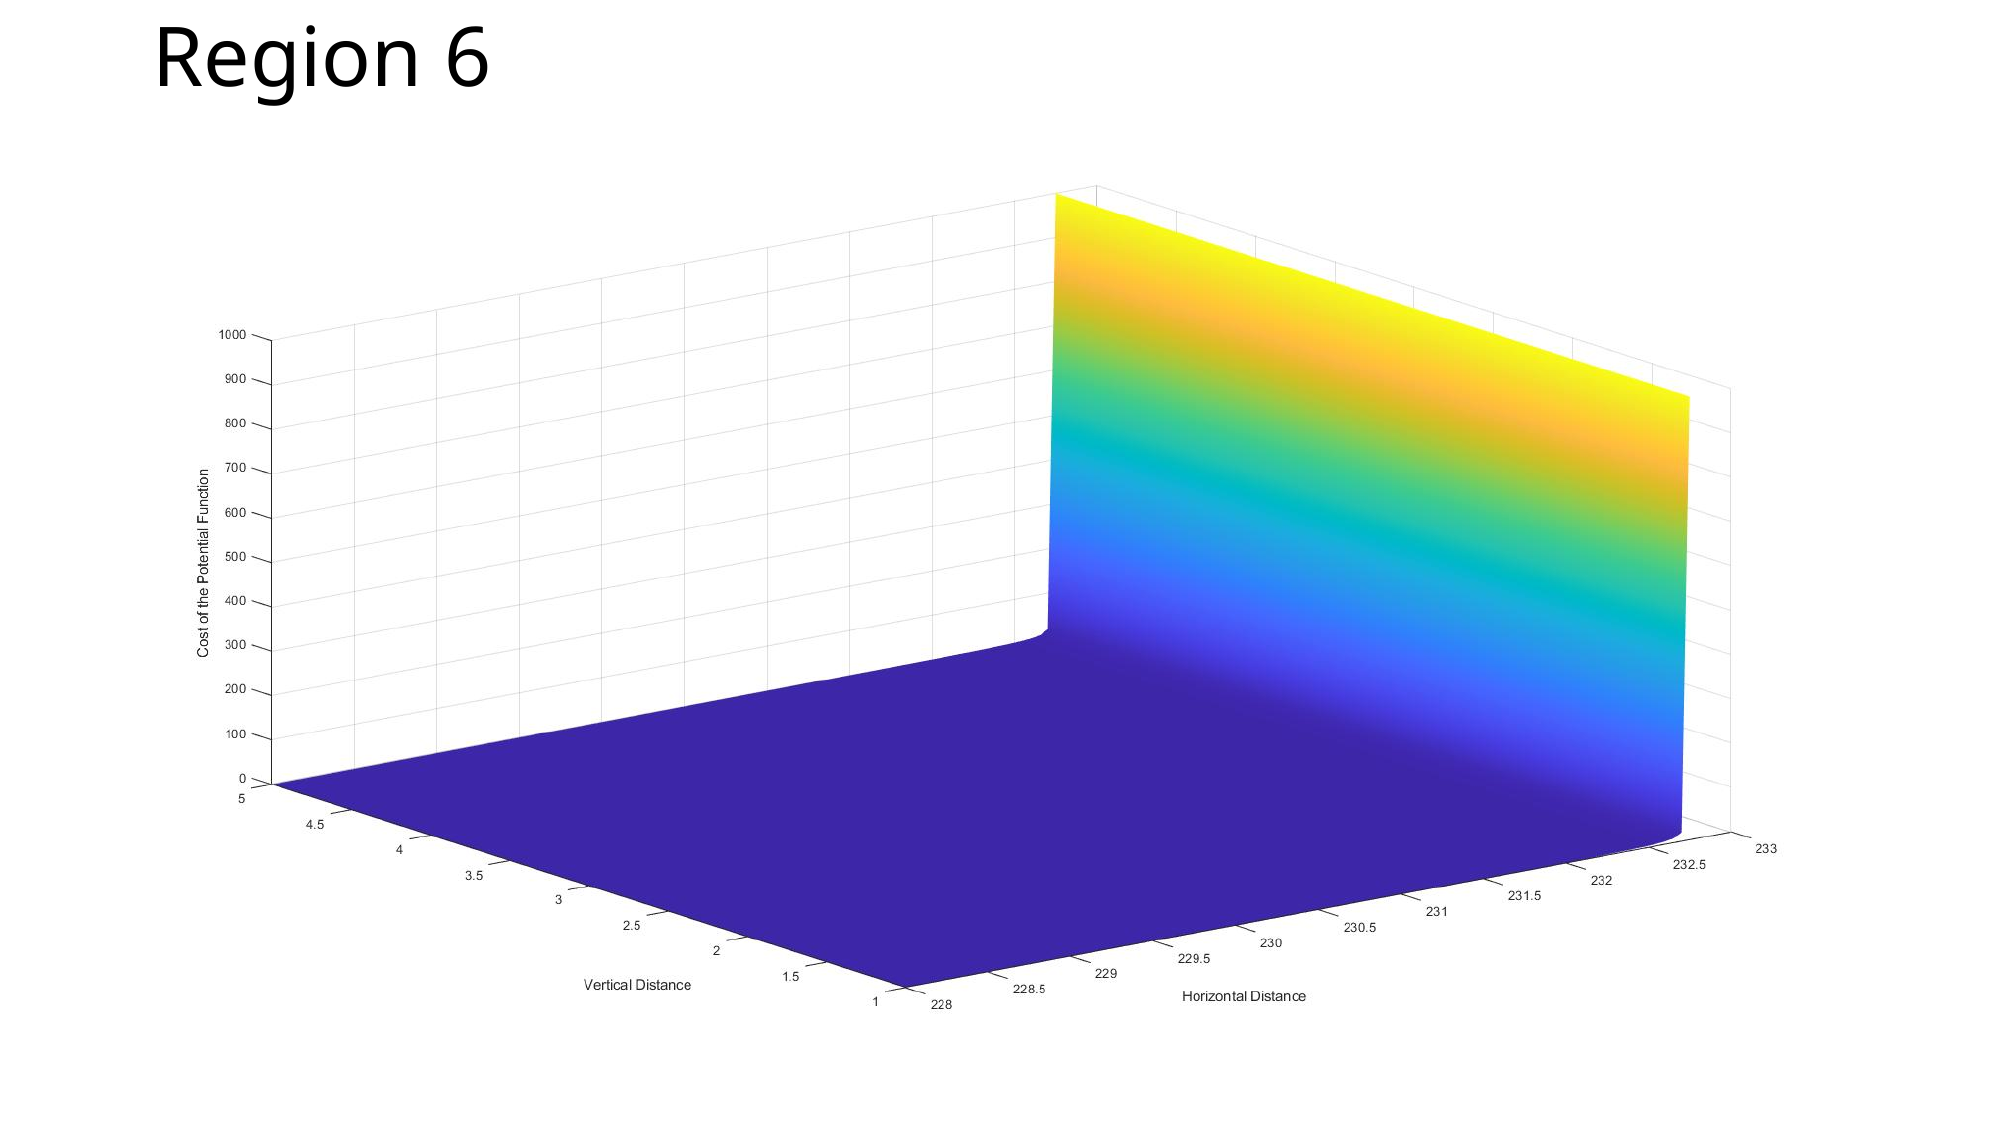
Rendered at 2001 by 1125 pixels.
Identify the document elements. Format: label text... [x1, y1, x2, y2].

title Region 6 [137, 7, 968, 111]
picture [26, 111, 1909, 1095]
